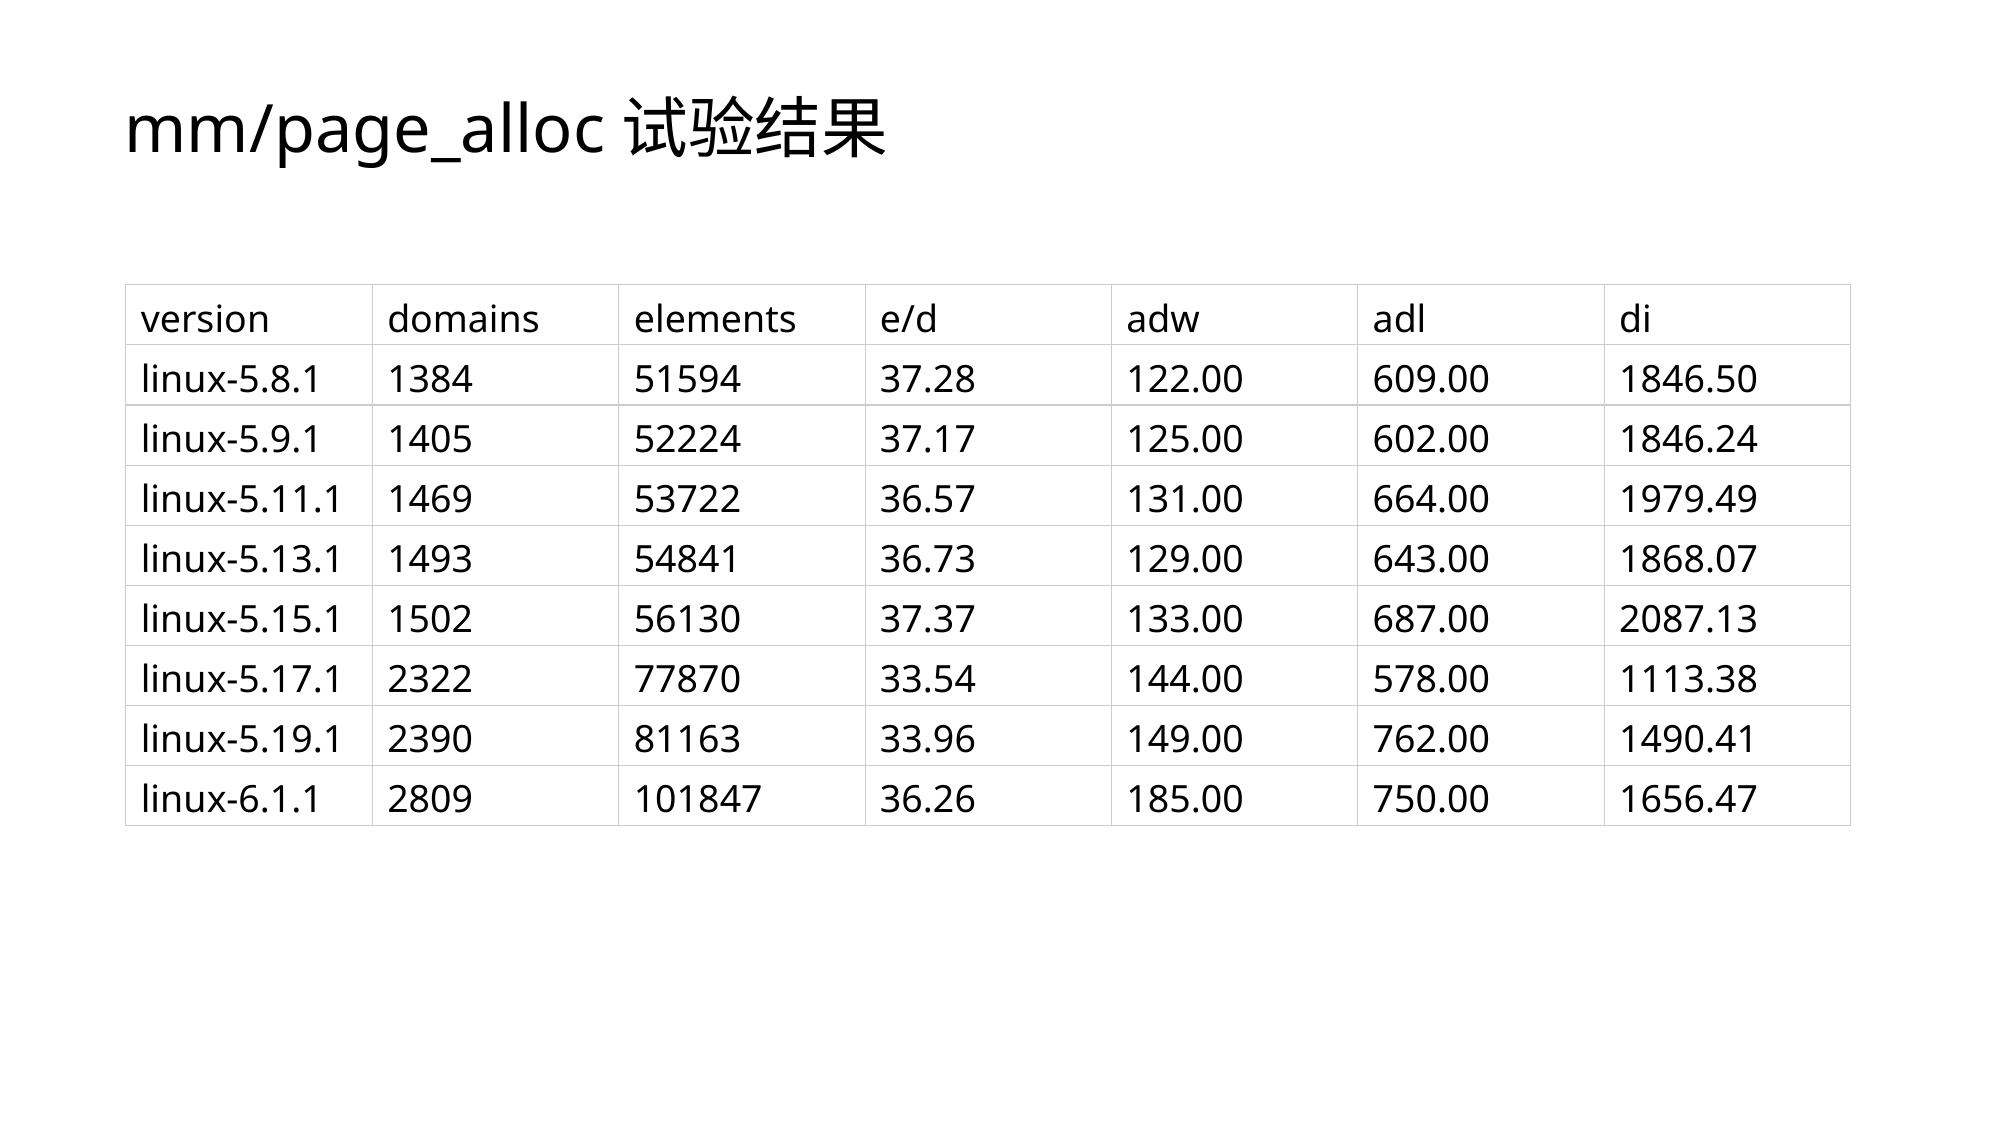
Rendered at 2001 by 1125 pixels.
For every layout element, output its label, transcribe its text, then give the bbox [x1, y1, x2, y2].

table_cell 185.00 [1112, 766, 1357, 825]
table_cell 1384 [373, 345, 618, 404]
table_cell 2390 [373, 706, 618, 765]
table_cell linux-5.11.1 [126, 466, 372, 525]
table_cell 149.00 [1112, 706, 1357, 765]
table_cell linux-5.9.1 [126, 406, 372, 465]
table_cell linux-5.15.1 [126, 586, 372, 645]
table_cell 602.00 [1358, 406, 1604, 465]
table_cell 52224 [619, 406, 865, 465]
table_cell 56130 [619, 586, 865, 645]
text_box mm/page_alloc试验结果 [109, 78, 1479, 174]
table_cell 33.54 [866, 646, 1111, 705]
table_cell 36.57 [866, 466, 1111, 525]
table_cell 144.00 [1112, 646, 1357, 705]
table_cell 1868.07 [1605, 526, 1850, 585]
table_cell 81163 [619, 706, 865, 765]
table_cell 1113.38 [1605, 646, 1850, 705]
table_cell linux-6.1.1 [126, 766, 372, 825]
table_header elements [619, 285, 865, 344]
table_header di [1605, 285, 1850, 344]
table_header version [126, 285, 372, 344]
table_cell linux-5.8.1 [126, 345, 372, 404]
table_cell 37.37 [866, 586, 1111, 645]
table_cell 1469 [373, 466, 618, 525]
table_cell 2809 [373, 766, 618, 825]
table_cell linux-5.17.1 [126, 646, 372, 705]
table_cell 2322 [373, 646, 618, 705]
table_cell 1846.50 [1605, 345, 1850, 404]
table_header adw [1112, 285, 1357, 344]
table_cell 36.26 [866, 766, 1111, 825]
table_cell 1502 [373, 586, 618, 645]
table_cell 578.00 [1358, 646, 1604, 705]
table_cell 687.00 [1358, 586, 1604, 645]
table_cell 762.00 [1358, 706, 1604, 765]
table_cell 37.17 [866, 406, 1111, 465]
table_cell 1405 [373, 406, 618, 465]
table_cell 53722 [619, 466, 865, 525]
table_header adl [1358, 285, 1604, 344]
table_cell 36.73 [866, 526, 1111, 585]
table_header domains [373, 285, 618, 344]
table_cell 129.00 [1112, 526, 1357, 585]
table_cell 1493 [373, 526, 618, 585]
table_cell 643.00 [1358, 526, 1604, 585]
table_cell 101847 [619, 766, 865, 825]
table_cell 131.00 [1112, 466, 1357, 525]
table_cell 77870 [619, 646, 865, 705]
table_cell 37.28 [866, 345, 1111, 404]
table_cell 750.00 [1358, 766, 1604, 825]
table_cell 33.96 [866, 706, 1111, 765]
table_cell 609.00 [1358, 345, 1604, 404]
table_cell 54841 [619, 526, 865, 585]
table_cell 1656.47 [1605, 766, 1850, 825]
table_cell linux-5.19.1 [126, 706, 372, 765]
table_cell 2087.13 [1605, 586, 1850, 645]
table_cell 51594 [619, 345, 865, 404]
table_cell 122.00 [1112, 345, 1357, 404]
table_cell 1846.24 [1605, 406, 1850, 465]
table_header e/d [866, 285, 1111, 344]
table_cell 125.00 [1112, 406, 1357, 465]
table_cell linux-5.13.1 [126, 526, 372, 585]
table_cell 1979.49 [1605, 466, 1850, 525]
table_cell 1490.41 [1605, 706, 1850, 765]
table_cell 664.00 [1358, 466, 1604, 525]
table_cell 133.00 [1112, 586, 1357, 645]
